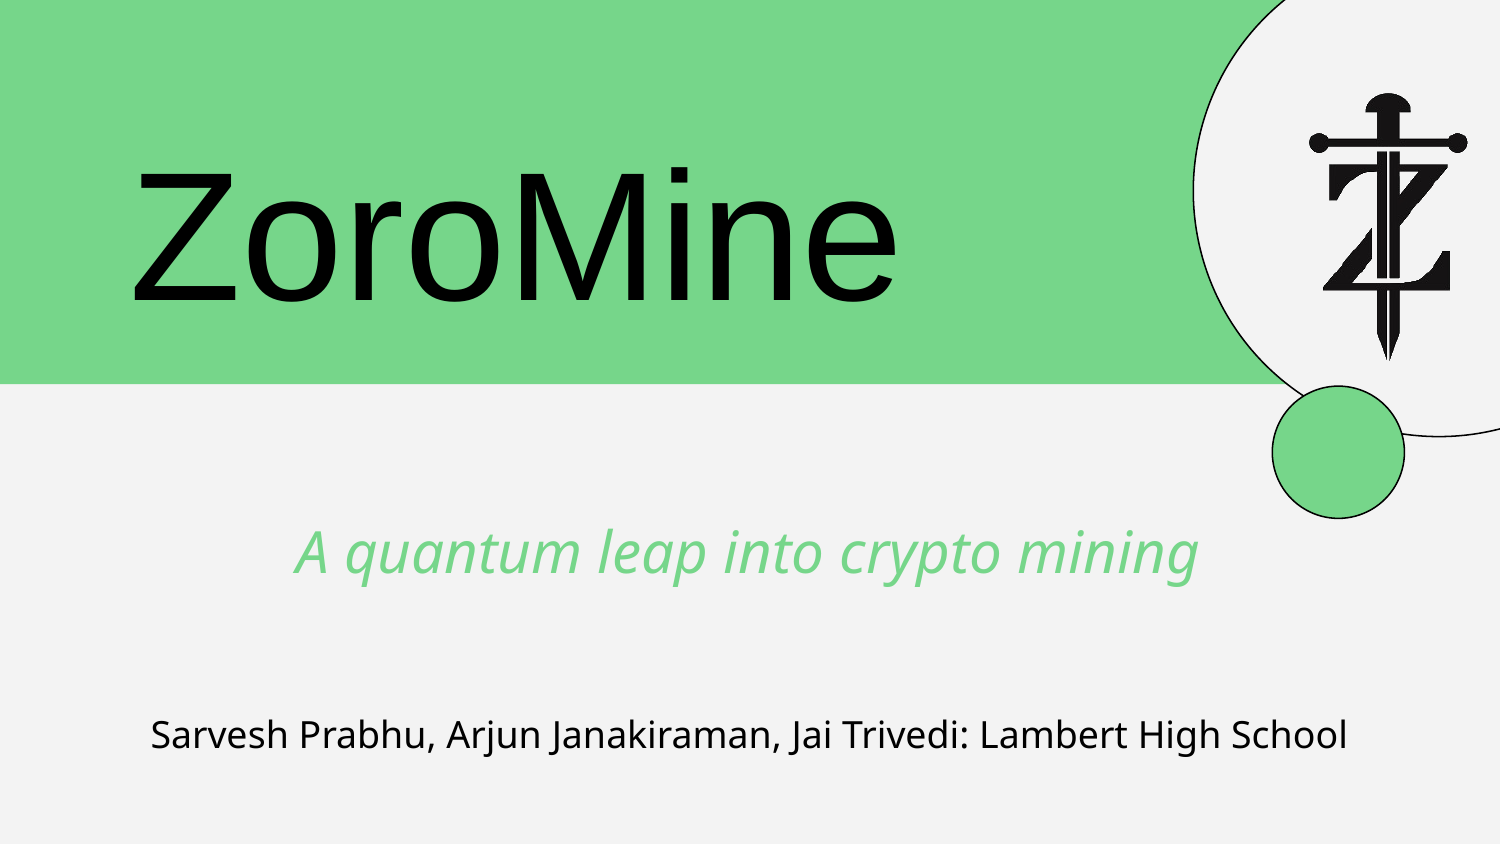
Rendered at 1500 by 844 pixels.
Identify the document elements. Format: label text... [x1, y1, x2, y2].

picture [1261, 55, 1500, 380]
title ZoroMine [115, 130, 1256, 323]
text_box [1272, 386, 1405, 519]
subtitle Sarvesh Prabhu, Arjun Janakiraman, Jai Trivedi: Lambert High School [118, 695, 1382, 756]
subtitle A quantum leap into crypto mining [115, 464, 1382, 636]
